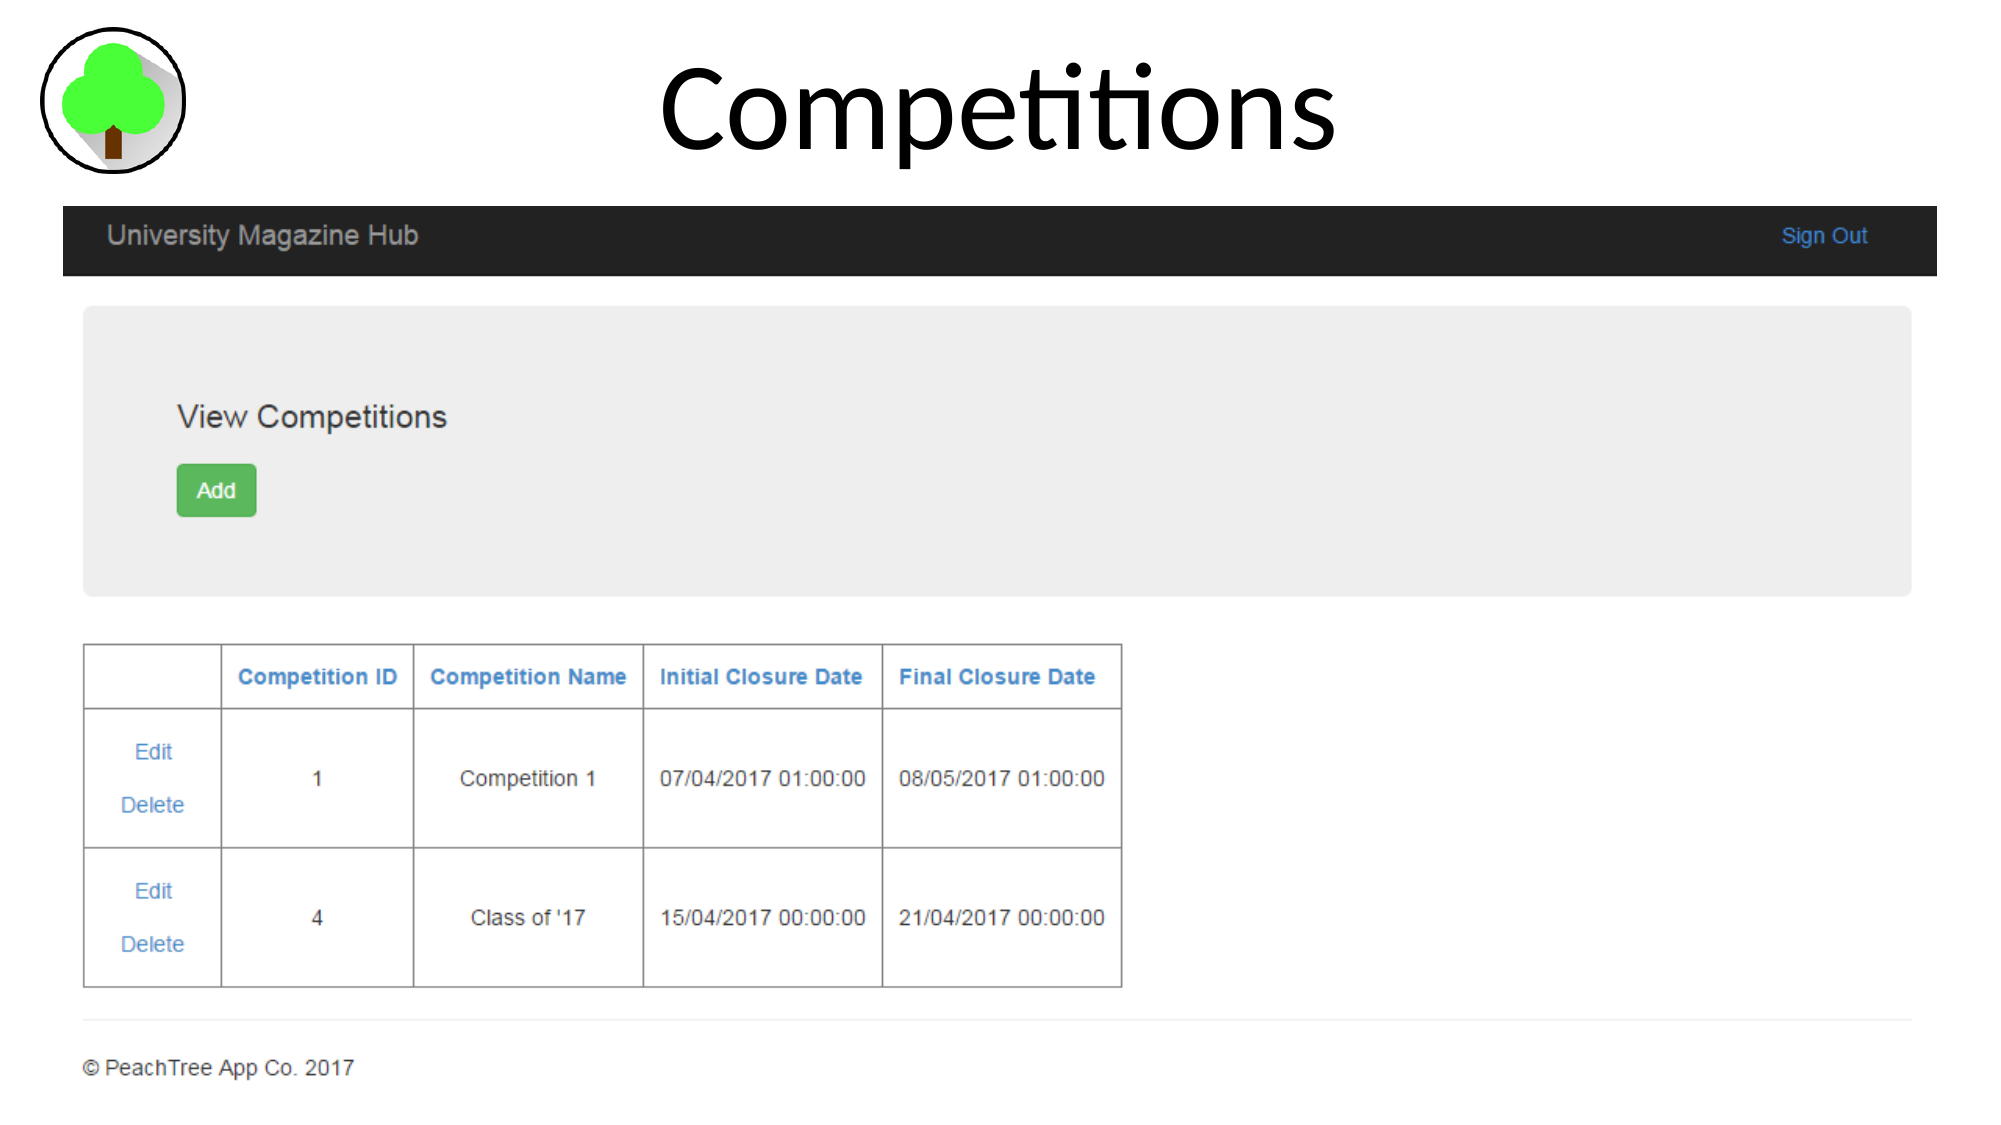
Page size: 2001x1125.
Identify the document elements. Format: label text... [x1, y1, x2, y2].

text_box Competitions [40, 17, 1959, 182]
picture [40, 27, 186, 174]
picture [63, 206, 1937, 1096]
